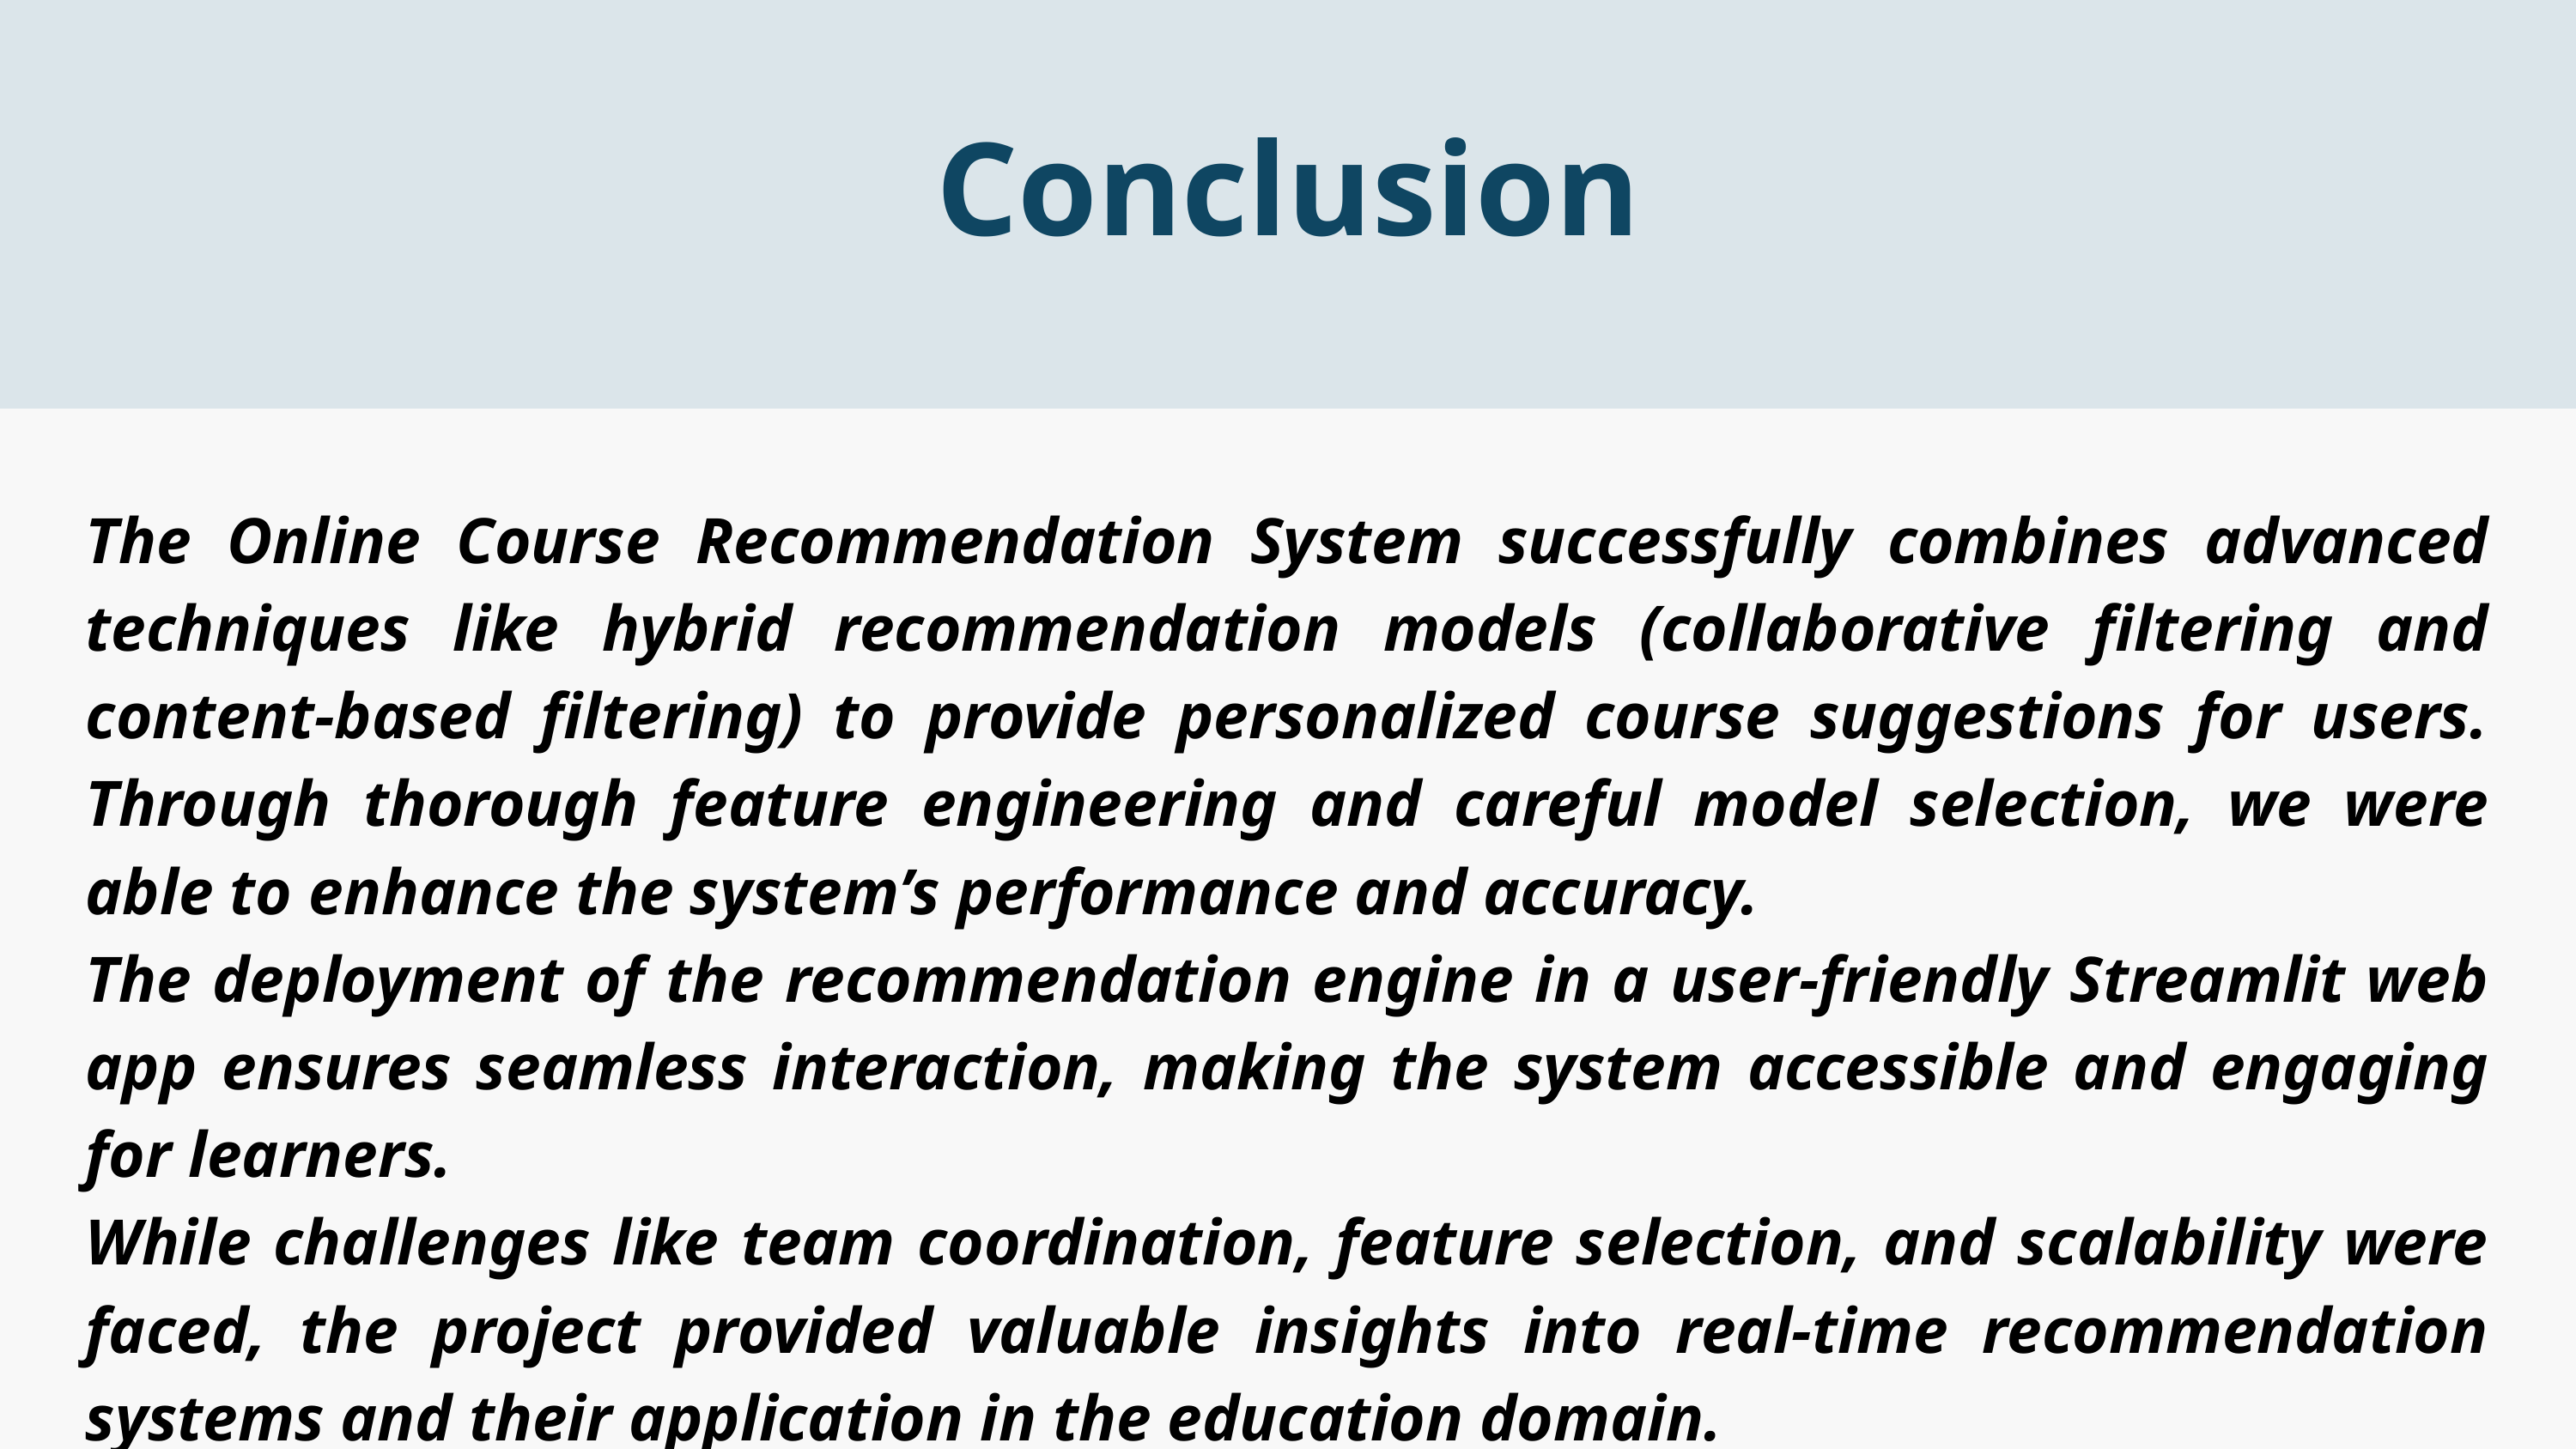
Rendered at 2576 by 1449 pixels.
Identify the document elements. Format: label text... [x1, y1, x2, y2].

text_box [0, 0, 2576, 409]
text_box The Online Course Recommendation System successfully combines advanced techniques like hybrid recommendation models (collaborative filtering and content-based filtering) to provide personalized course suggestions for users. Through thorough feature engineering and careful model selection, we were able to enhance the system’s performance and accuracy. The deployment of the recommendation engine in a user-friendly Streamlit web app ensures seamless interaction, making the system accessible and engaging for learners. While challenges like team coordination, feature selection, and scalability were faced, the project provided valuable insights into real-time recommendation systems and their application in the education domain. This project sets the foundation for further enhancements, such as handling larger datasets, adding more features, and improving model interpretability, making it a robust solution for personalized learning. [85, 488, 2491, 1449]
